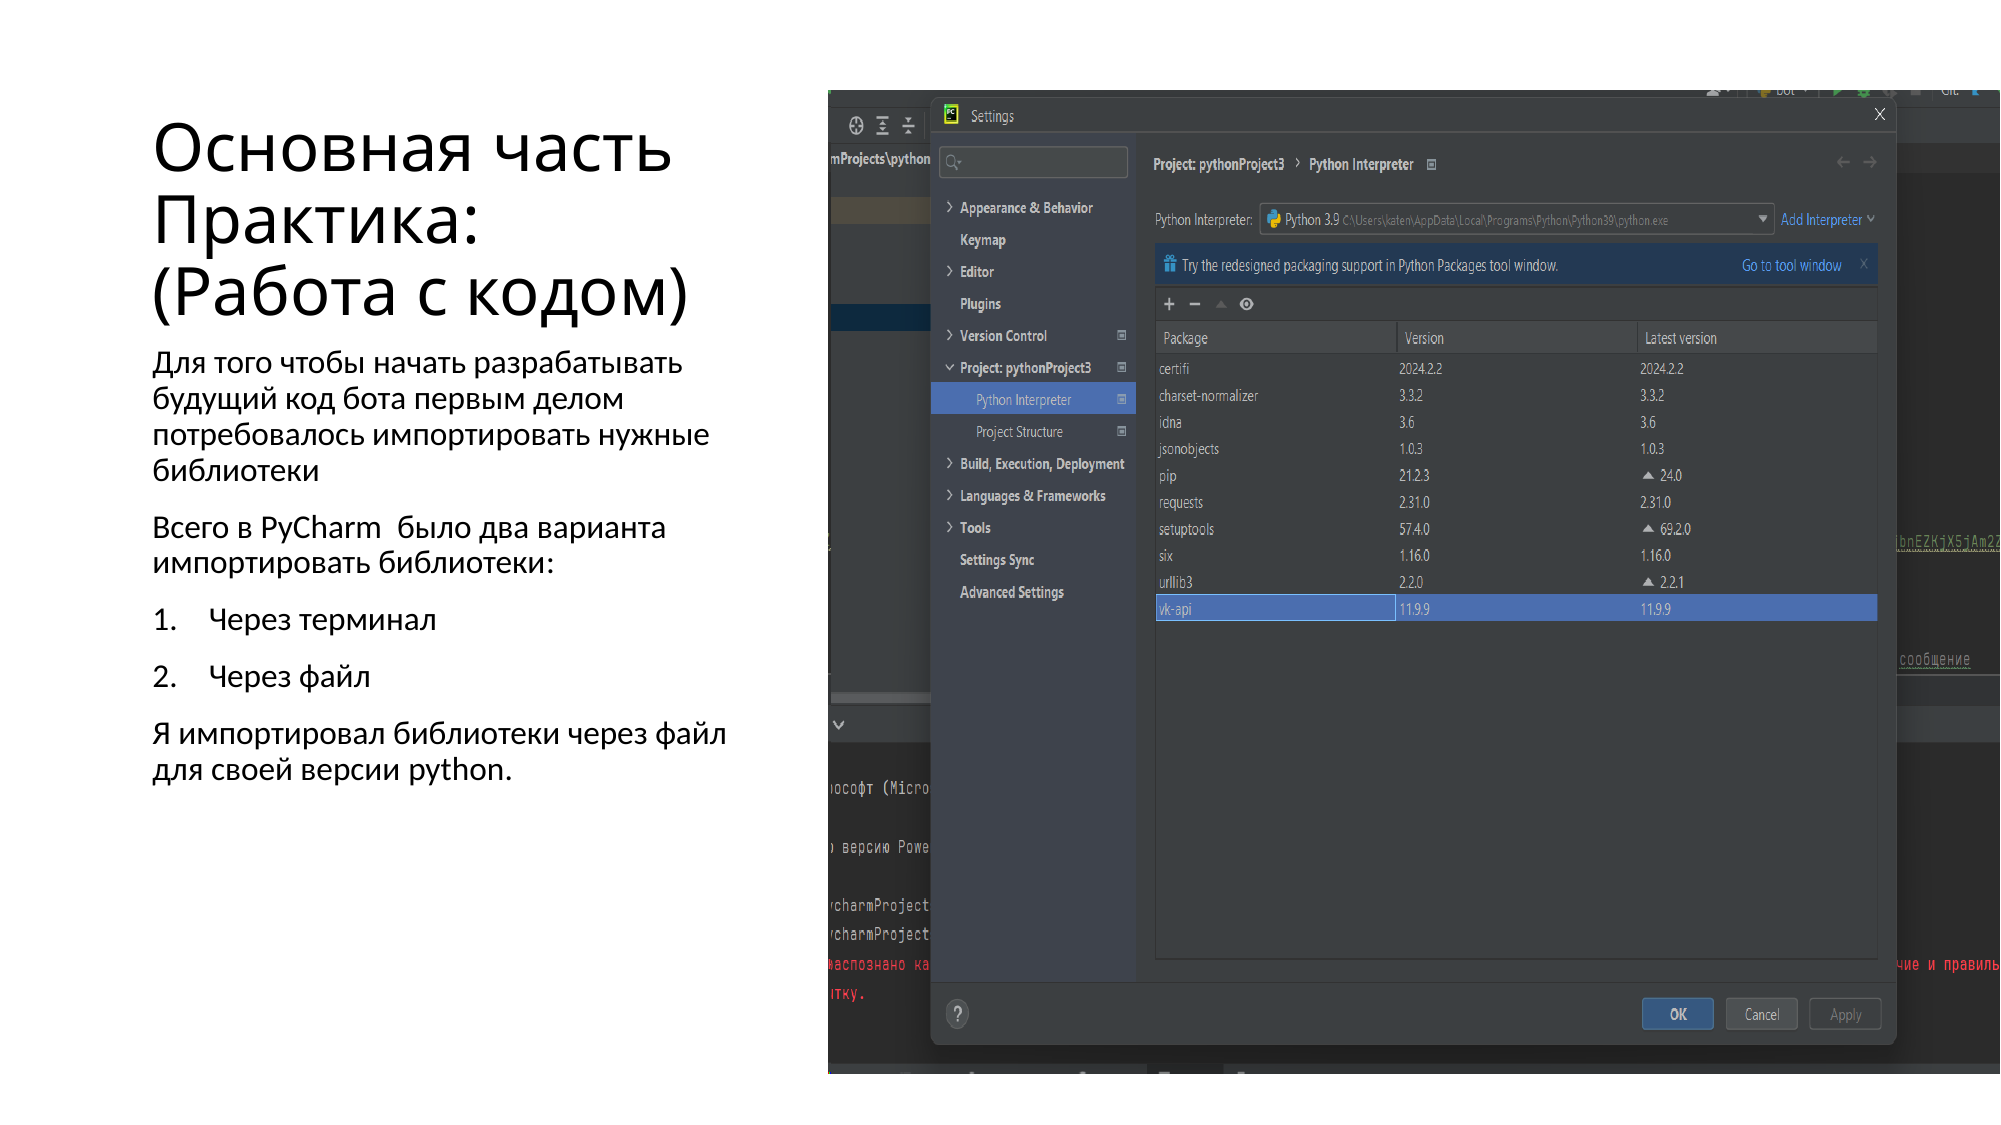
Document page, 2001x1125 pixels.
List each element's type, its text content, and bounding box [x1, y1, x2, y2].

list Для того чтобы начать разрабатывать будущий код бота первым делом потребовалось импортировать нужные библиотеки Всего в PyCharm было два варианта импортировать библиотеки: Через терминал Через файл Я импортировал библиотеки через файл для своей версии python. [137, 337, 783, 963]
title Основная часть Практика: (Работа с кодом) [137, 75, 783, 337]
picture [828, 90, 2000, 1074]
